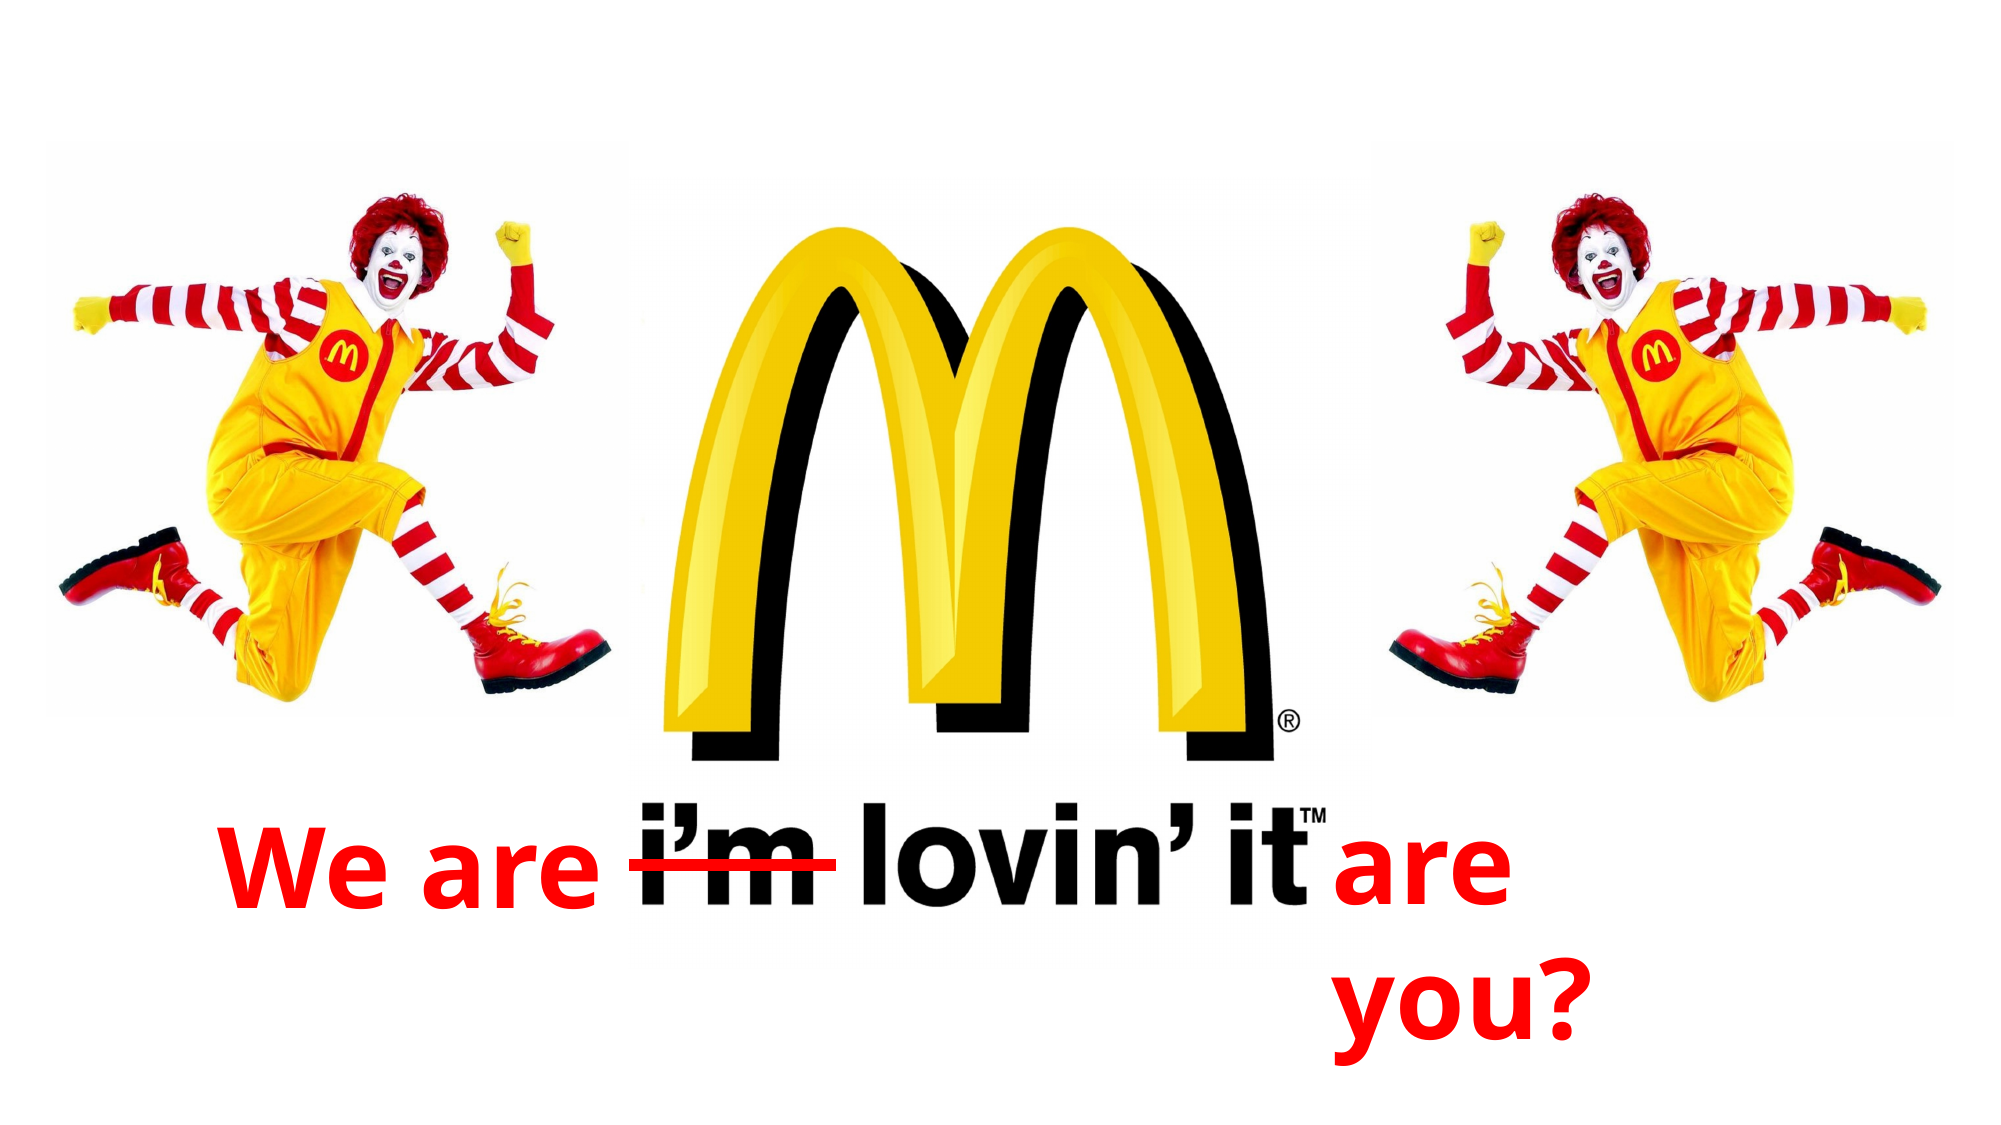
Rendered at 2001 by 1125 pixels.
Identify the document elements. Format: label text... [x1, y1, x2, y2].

text_box We are [203, 789, 628, 939]
picture [46, 141, 1954, 969]
text_box are you? [1316, 784, 1820, 1070]
